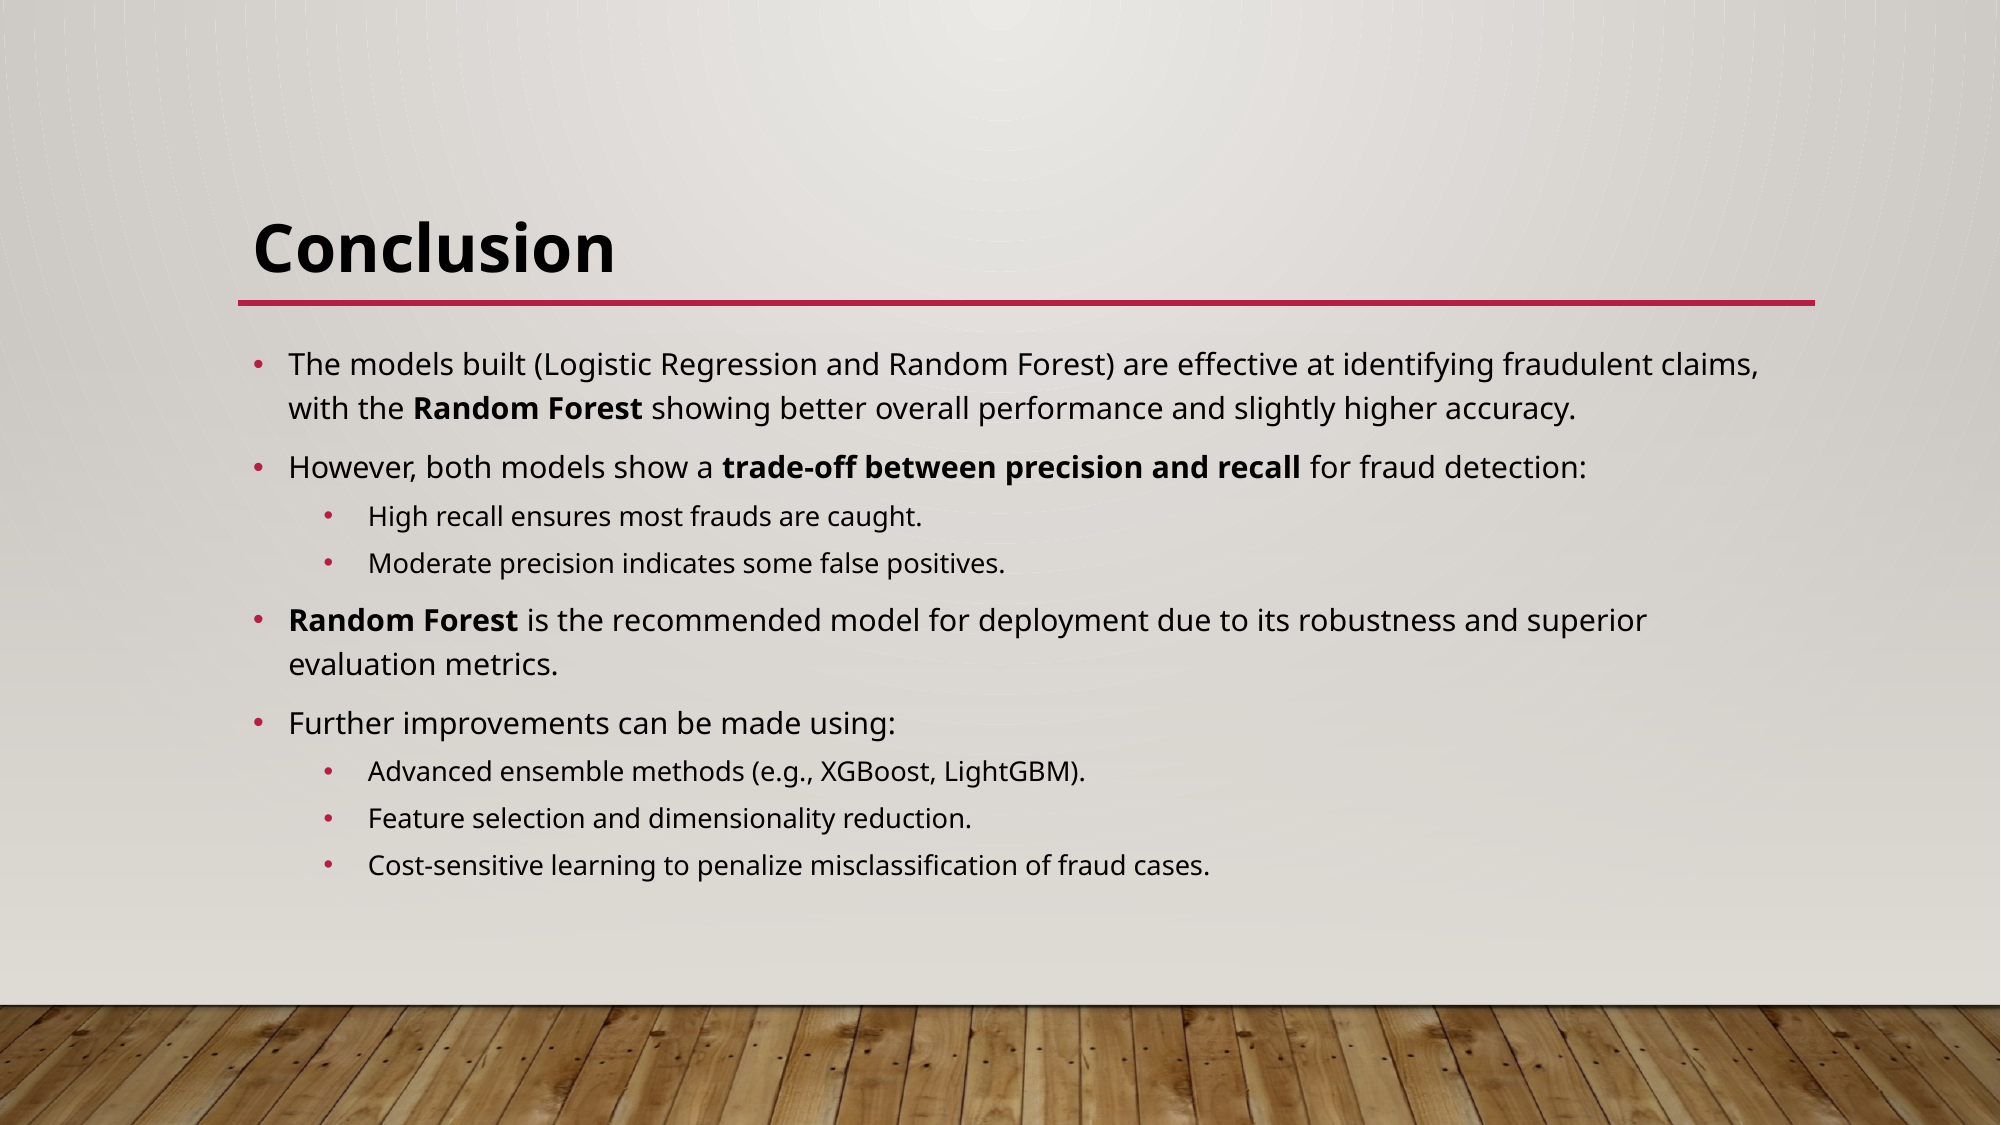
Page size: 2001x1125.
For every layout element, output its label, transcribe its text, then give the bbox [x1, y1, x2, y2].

picture [0, 1005, 2000, 1125]
text_box Conclusion [238, 197, 1239, 293]
list The models built (Logistic Regression and Random Forest) are effective at identifying fraudulent claims, with the Random Forest showing better overall performance and slightly higher accuracy. However, both models show a trade-off between precision and recall for fraud detection: High recall ensures most frauds are caught. Moderate precision indicates some false positives. Random Forest is the recommended model for deployment due to its robustness and superior evaluation metrics. Further improvements can be made using: Advanced ensemble methods (e.g., XGBoost, LightGBM). Feature selection and dimensionality reduction. Cost-sensitive learning to penalize misclassification of fraud cases. [238, 330, 1814, 897]
